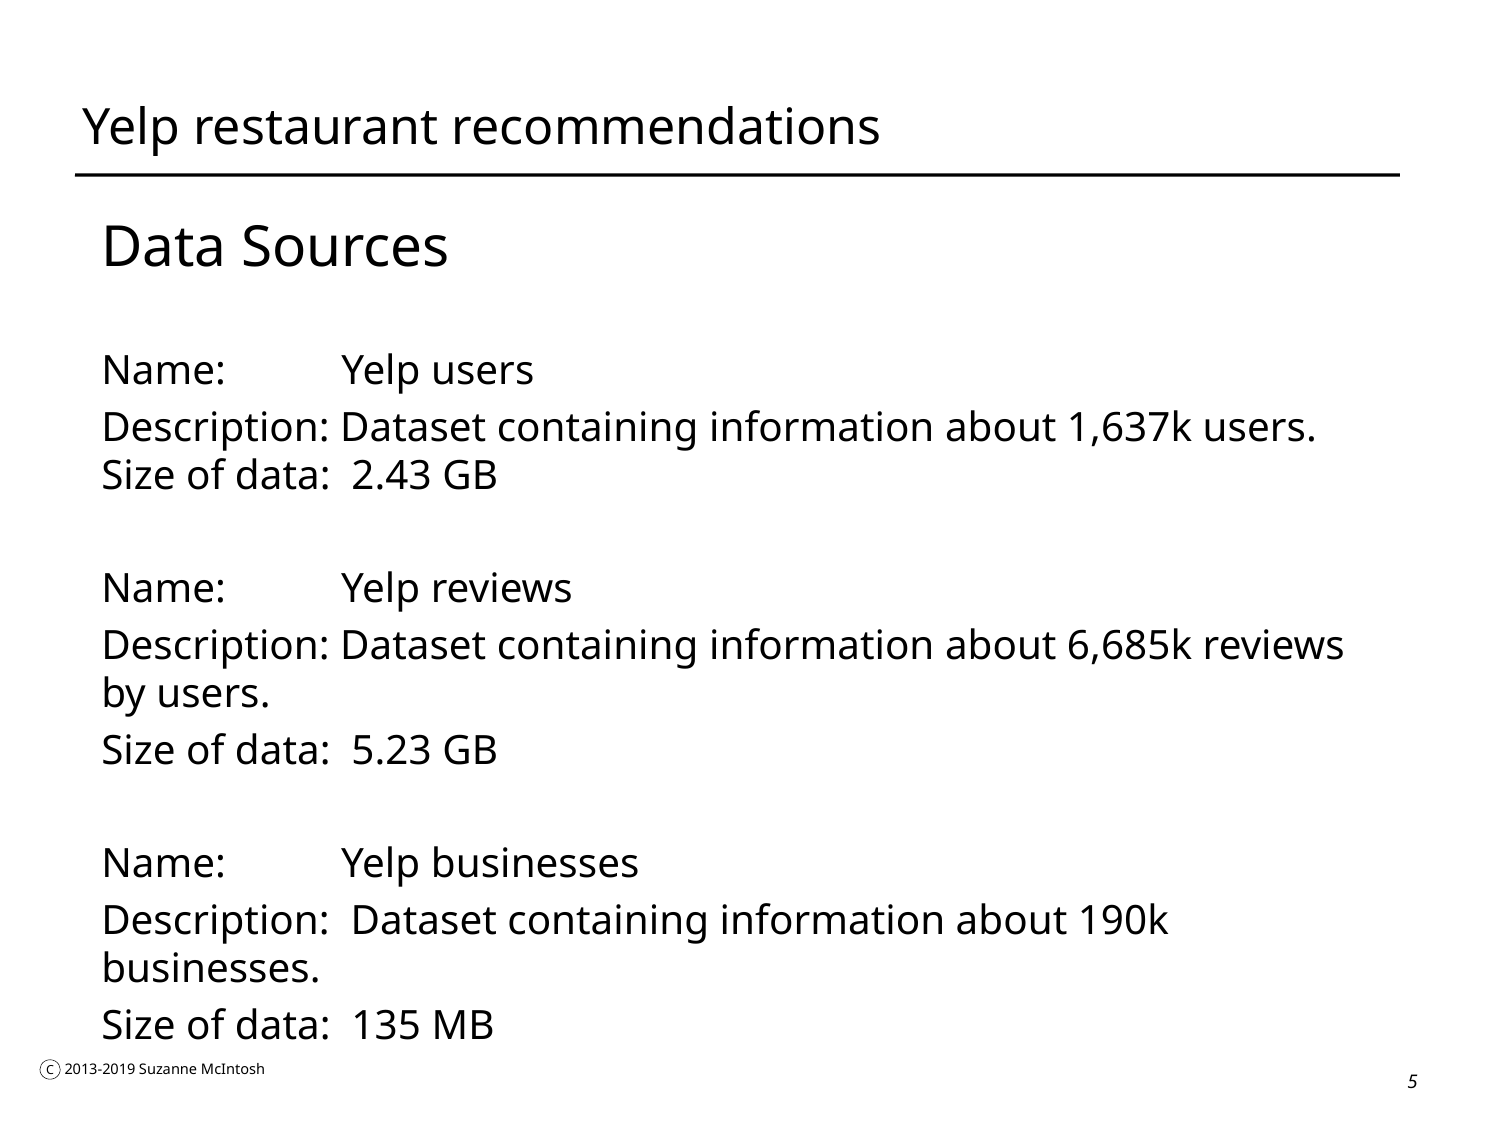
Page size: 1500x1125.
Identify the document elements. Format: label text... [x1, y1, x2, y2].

slide_number 5 [1395, 1061, 1426, 1101]
list Data Sources Name: Yelp users Description: Dataset containing information about 1,637k users. Size of data: 2.43 GB Name: Yelp reviews Description: Dataset containing information about 6,685k reviews by users. Size of data: 5.23 GB Name: Yelp businesses Description: Dataset containing information about 190k businesses. Size of data: 135 MB [93, 184, 1372, 1063]
title Yelp restaurant recommendations [74, 45, 1426, 163]
